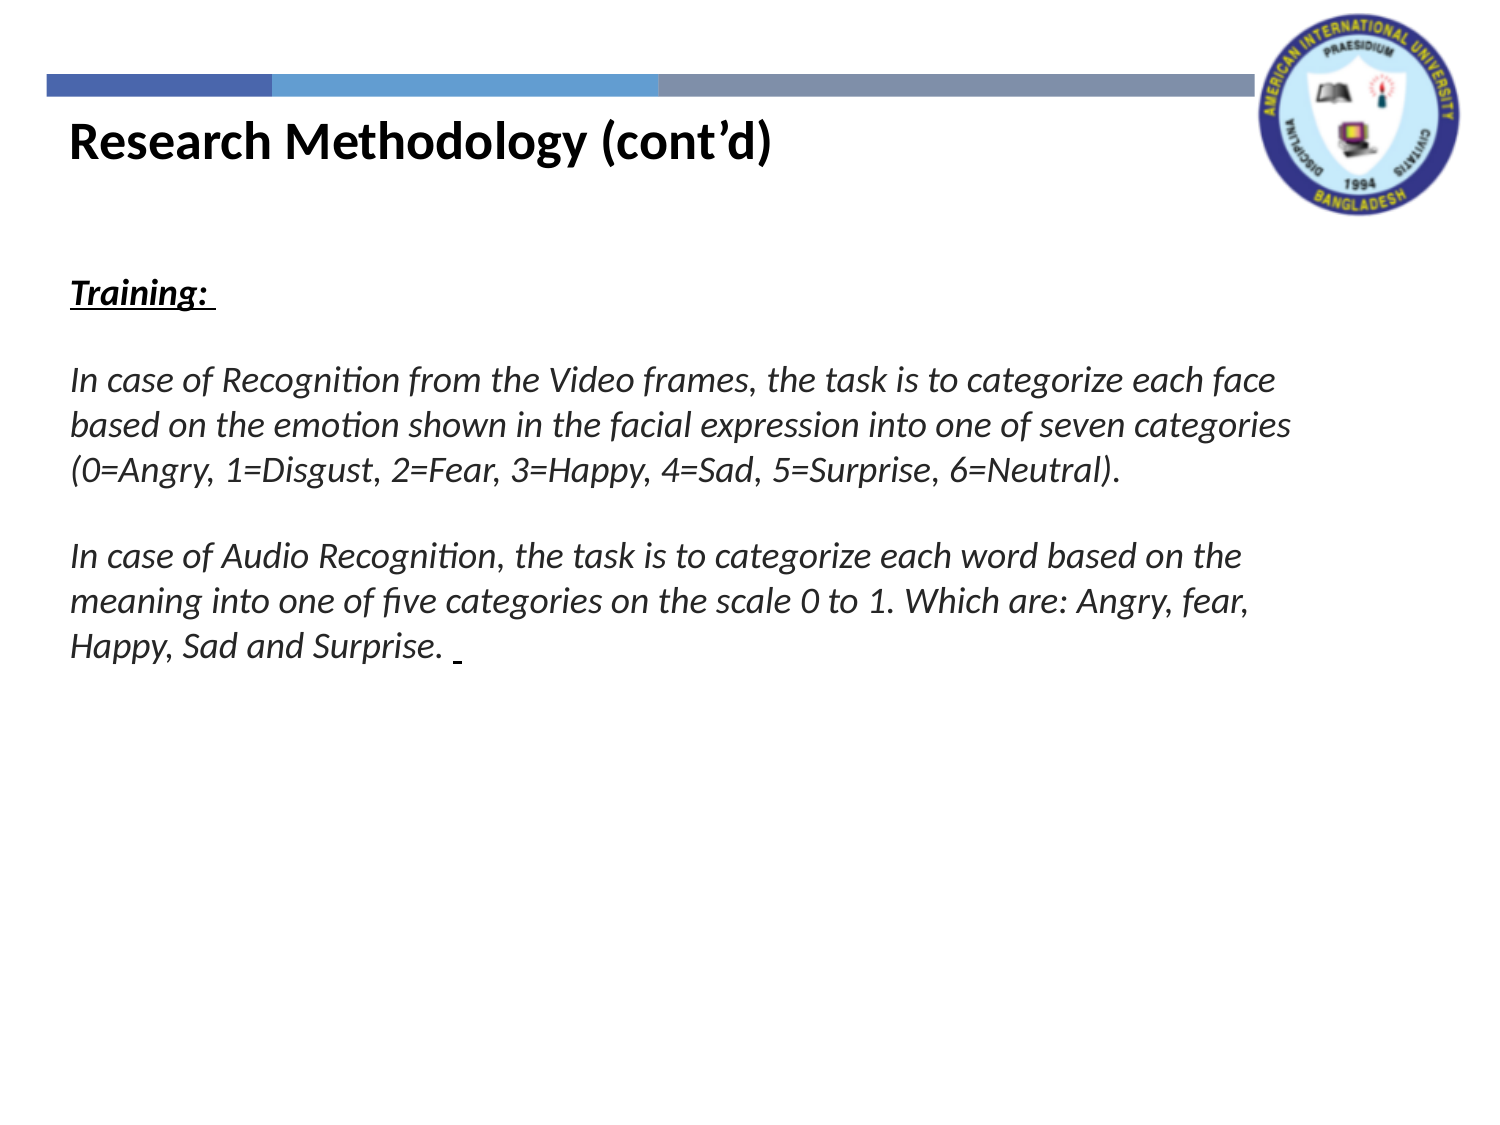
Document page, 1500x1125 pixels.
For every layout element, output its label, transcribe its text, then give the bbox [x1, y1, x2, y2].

picture [1254, 9, 1465, 221]
text_box Research Methodology (cont’d) [54, 97, 832, 199]
text_box Training: In case of Recognition from the Video frames, the task is to categorize each face based on the emotion shown in the facial expression into one of seven categories (0=Angry, 1=Disgust, 2=Fear, 3=Happy, 4=Sad, 5=Surprise, 6=Neutral). In case of Audio Recognition, the task is to categorize each word based on the meaning into one of five categories on the scale 0 to 1. Which are: Angry, fear, Happy, Sad and Surprise. [55, 260, 1327, 1048]
